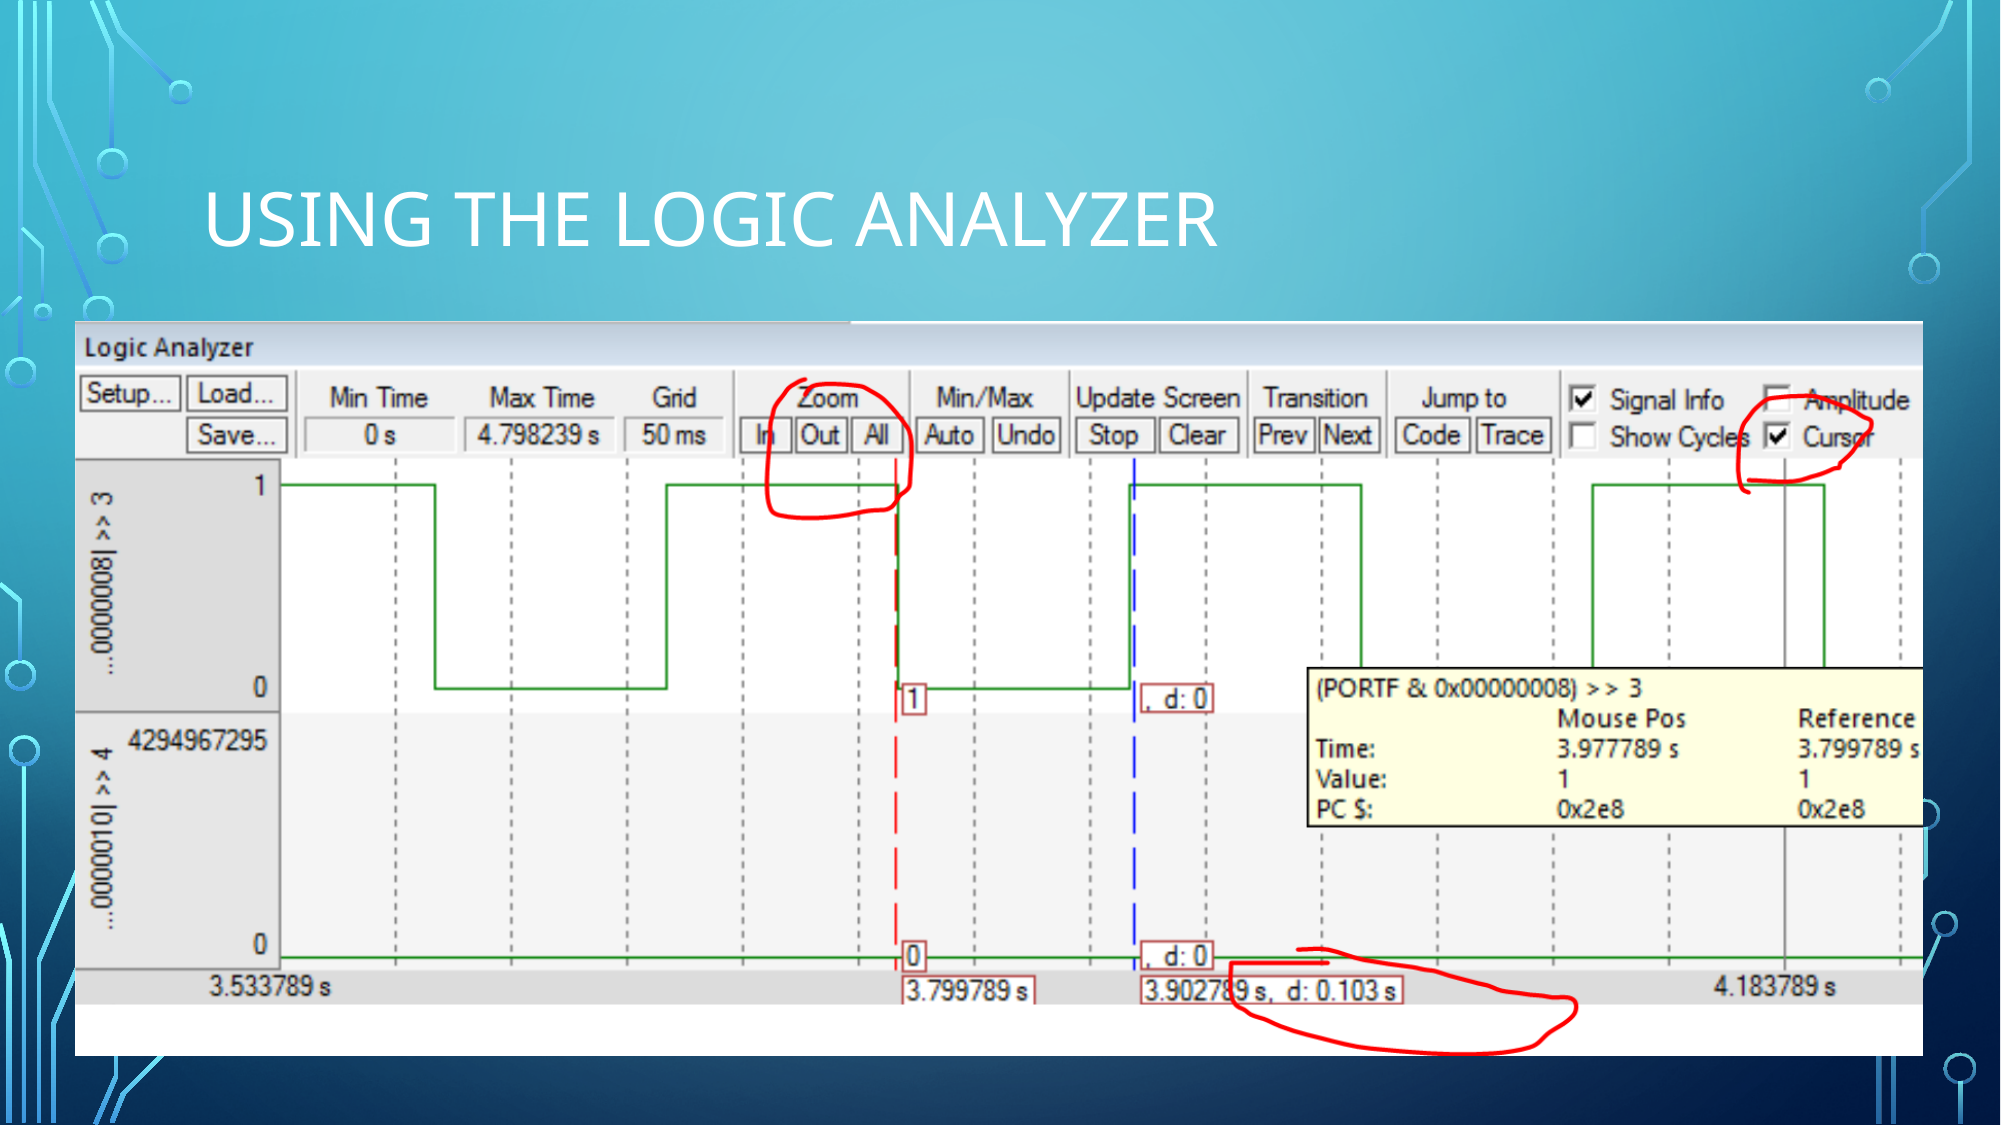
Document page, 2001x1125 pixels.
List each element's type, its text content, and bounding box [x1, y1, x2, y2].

title Using the logic analyzer [187, 101, 1813, 321]
picture [74, 321, 1924, 1057]
